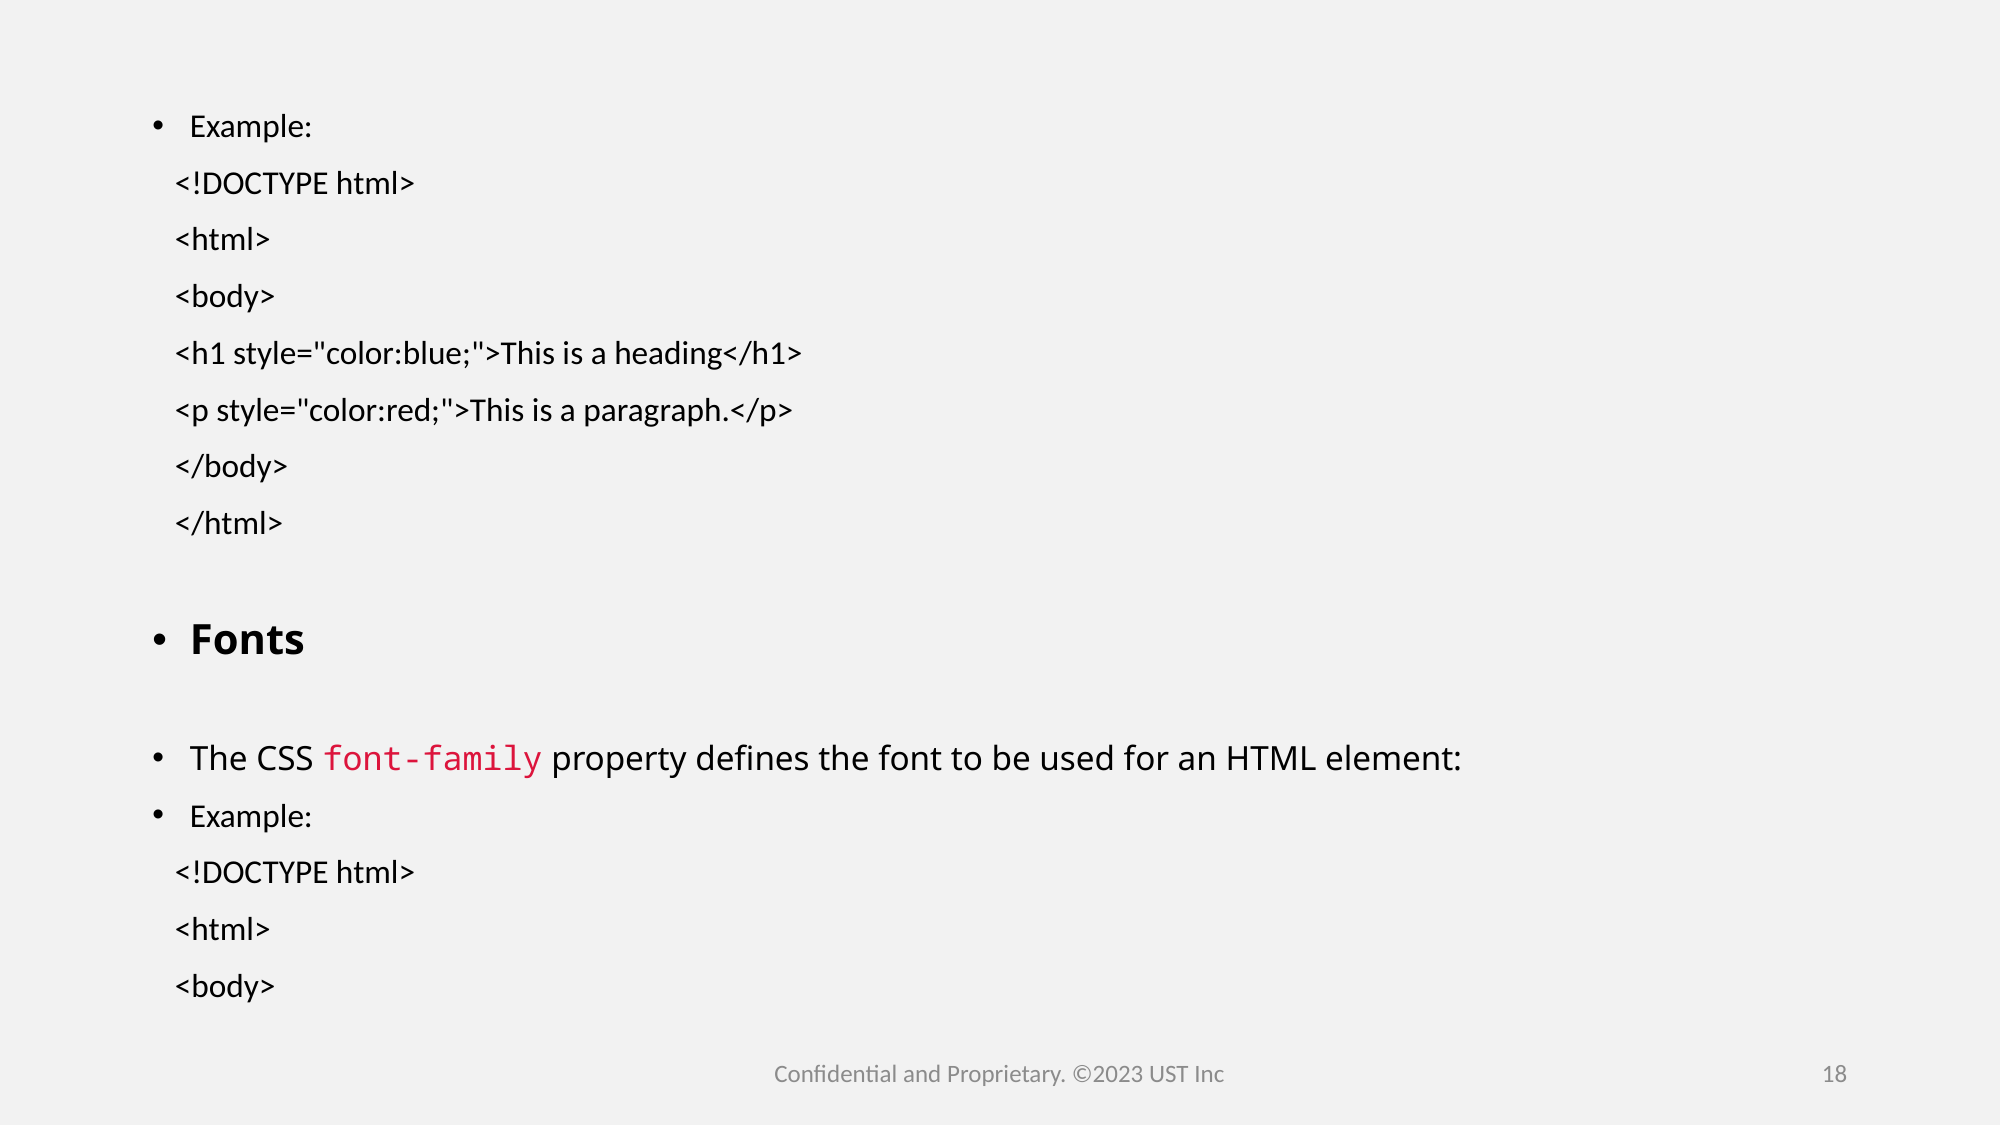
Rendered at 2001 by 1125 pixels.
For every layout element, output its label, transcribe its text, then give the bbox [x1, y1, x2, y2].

footer Confidential and Proprietary. ©2023 UST Inc [662, 1042, 1338, 1103]
slide_number 18 [1412, 1042, 1863, 1103]
list Example: <!DOCTYPE html> <html> <body> <h1 style="color:blue;">This is a heading</h1> <p style="color:red;">This is a paragraph.</p> </body> </html> Fonts The CSS font-family property defines the font to be used for an HTML element: Example: <!DOCTYPE html> <html> <body> [137, 101, 1863, 1014]
